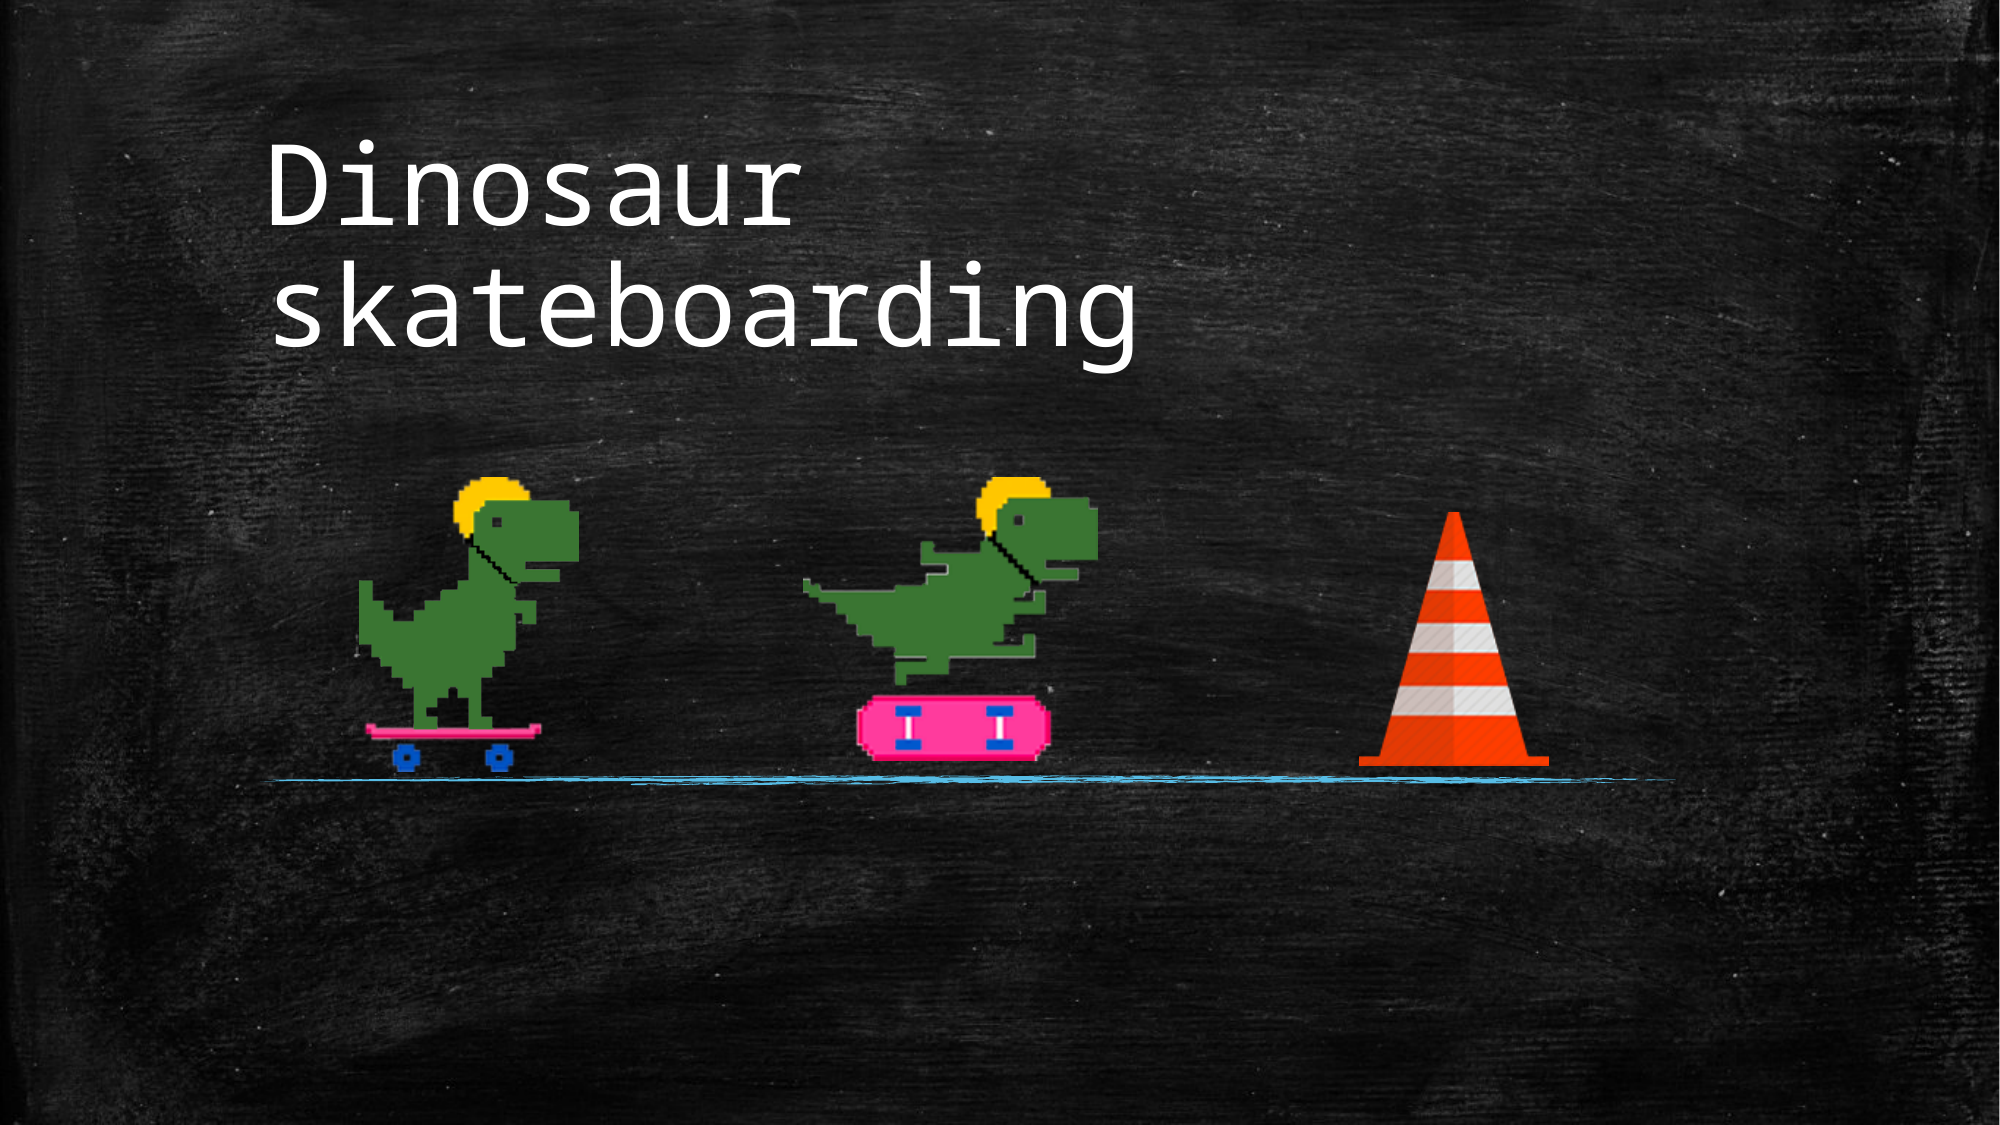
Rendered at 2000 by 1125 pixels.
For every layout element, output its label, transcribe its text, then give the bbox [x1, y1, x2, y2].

title Dinosaur skateboarding [249, 215, 1750, 379]
picture [803, 477, 1098, 761]
picture [1359, 512, 1549, 766]
picture [359, 477, 579, 772]
